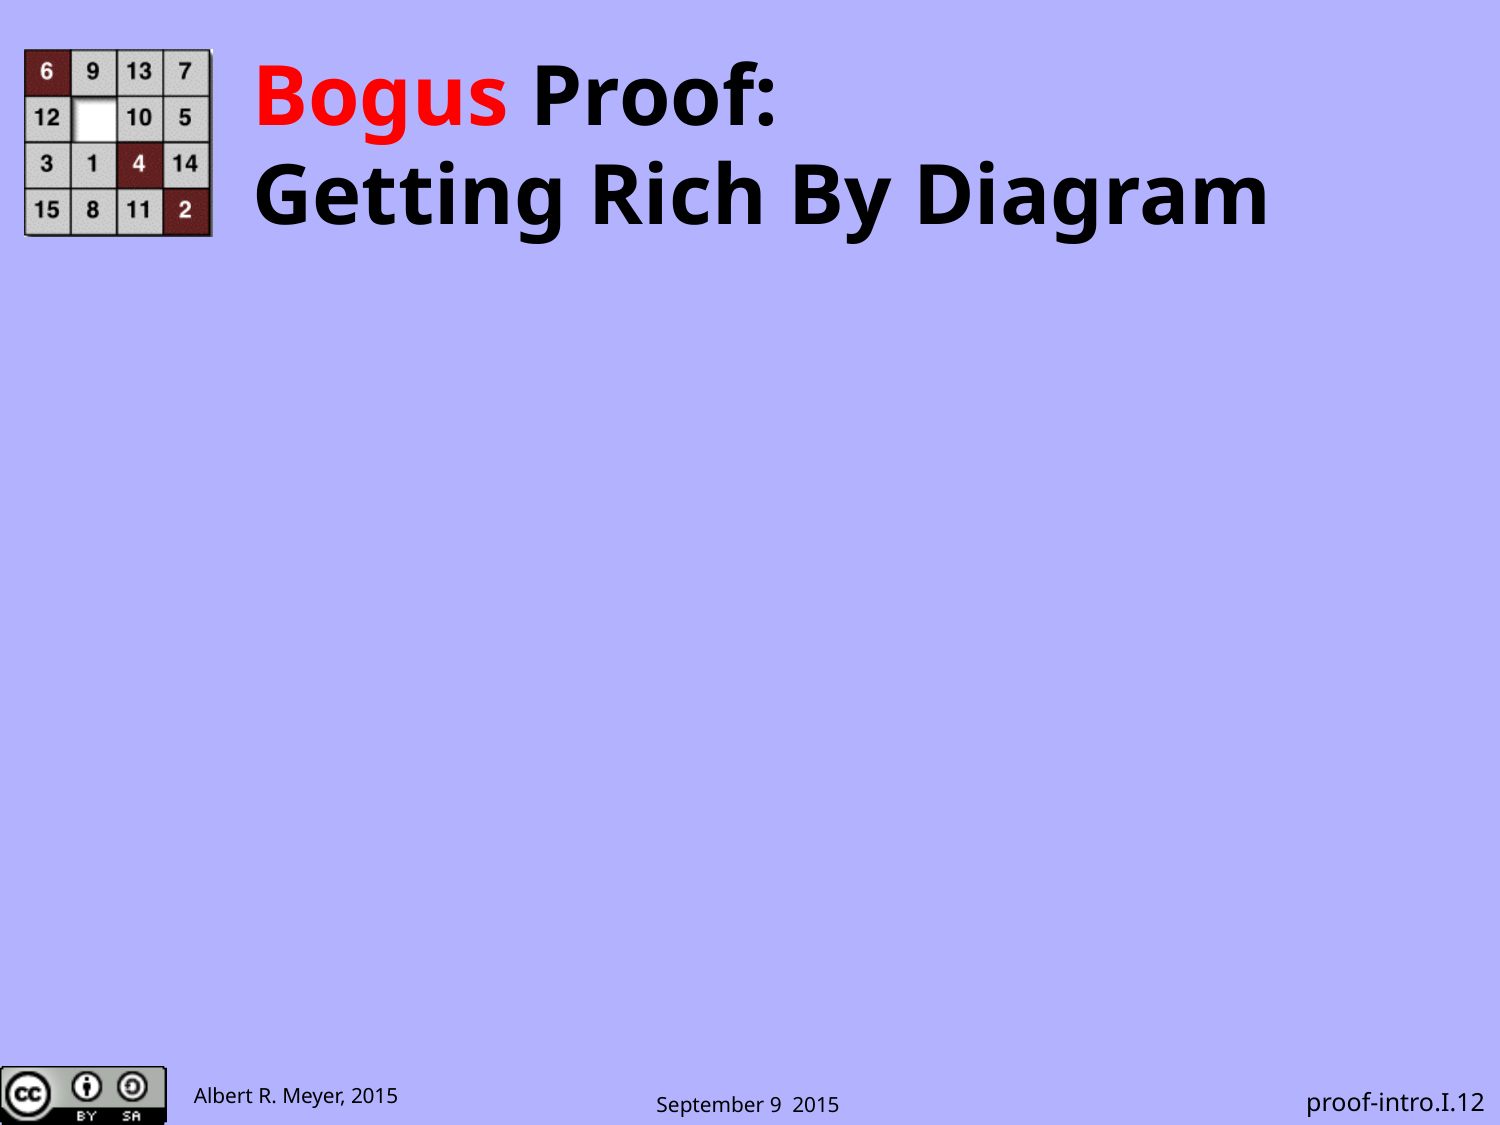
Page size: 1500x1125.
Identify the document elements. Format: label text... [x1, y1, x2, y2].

picture [24, 49, 213, 237]
slide_number proof-intro.I.12 [1234, 1074, 1500, 1125]
title Bogus Proof: Getting Rich By Diagram [237, 41, 1500, 242]
picture [0, 1066, 167, 1125]
